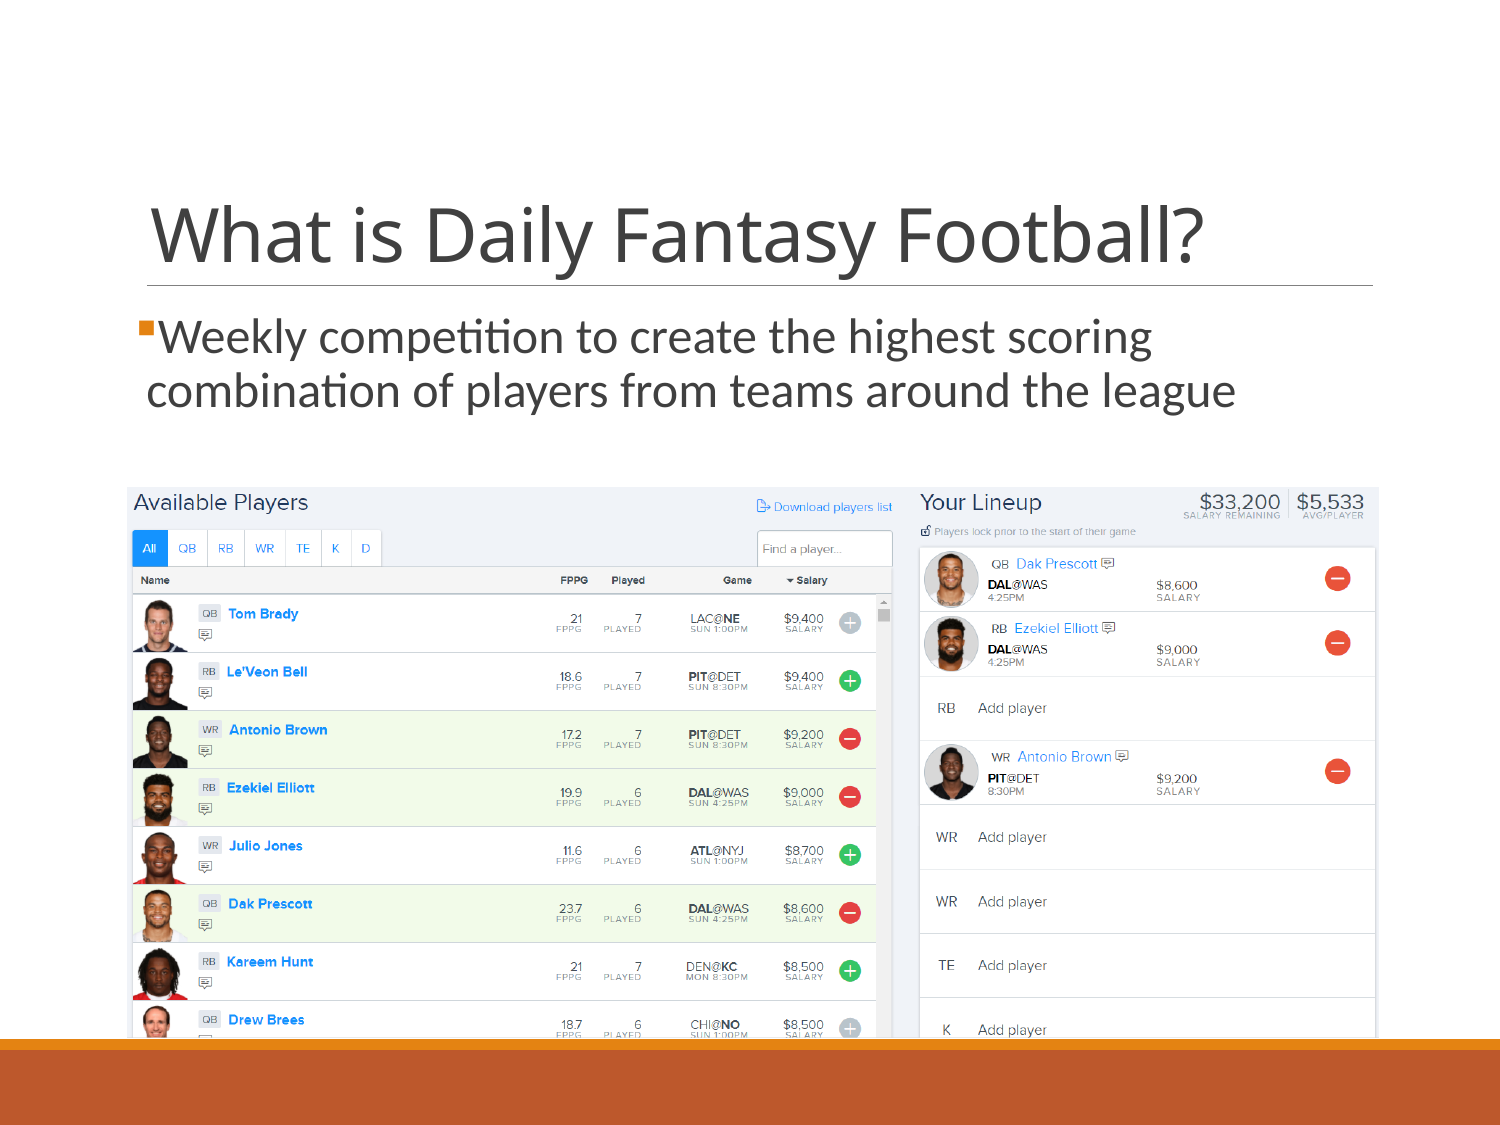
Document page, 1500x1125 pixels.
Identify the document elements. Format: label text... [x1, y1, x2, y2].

list Weekly competition to create the highest scoring combination of players from teams around the league [135, 302, 1373, 483]
picture [126, 486, 1379, 1039]
title What is Daily Fantasy Football? [135, 47, 1373, 285]
